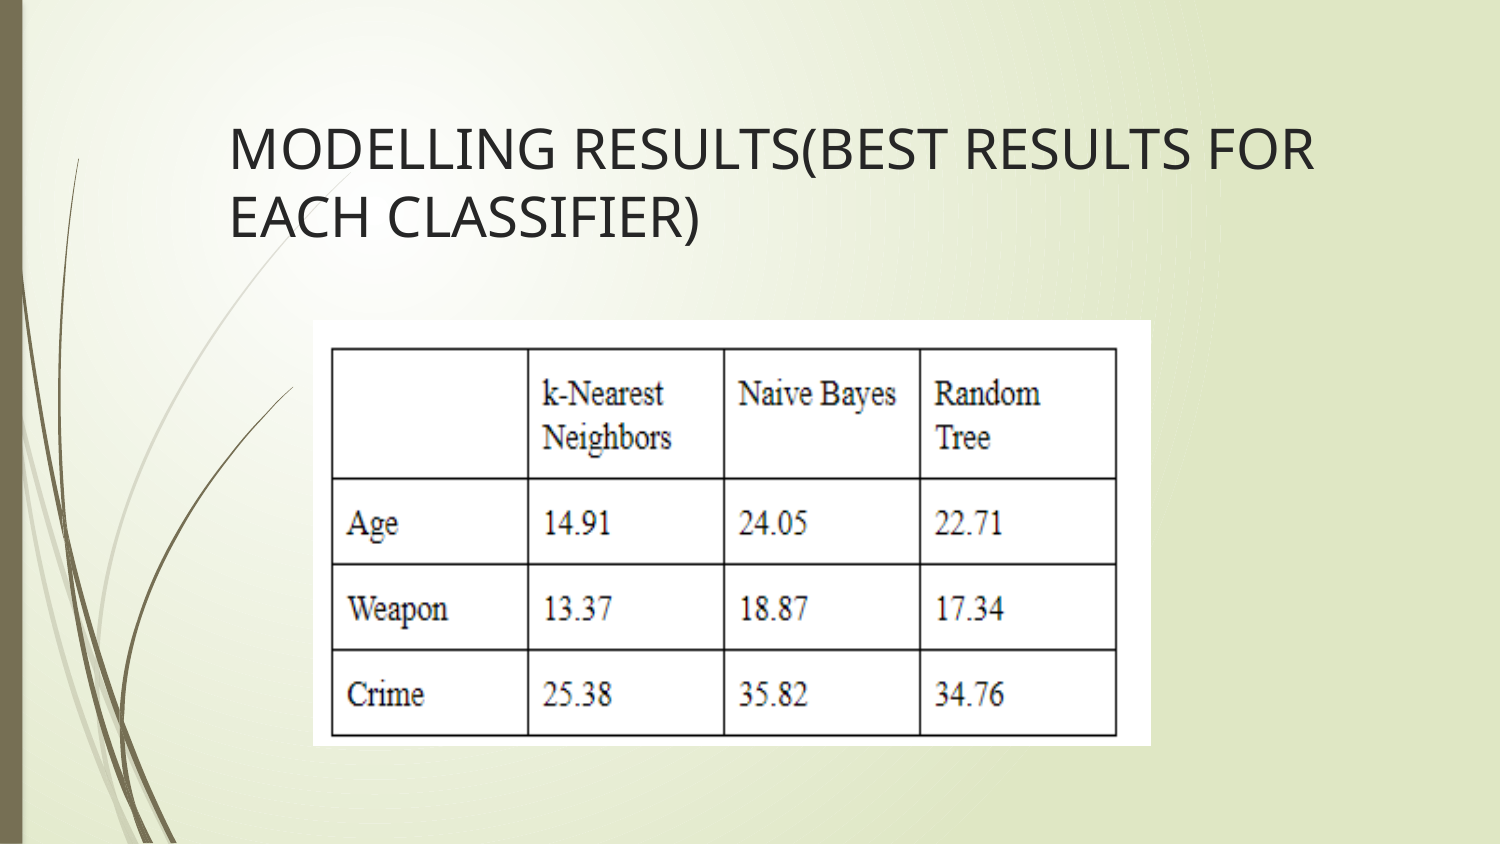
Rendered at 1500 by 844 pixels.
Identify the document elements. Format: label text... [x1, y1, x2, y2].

picture [312, 319, 1151, 747]
title MODELLING RESULTS(BEST RESULTS FOR EACH CLASSIFIER) [213, 98, 1368, 262]
list [146, 262, 1411, 771]
